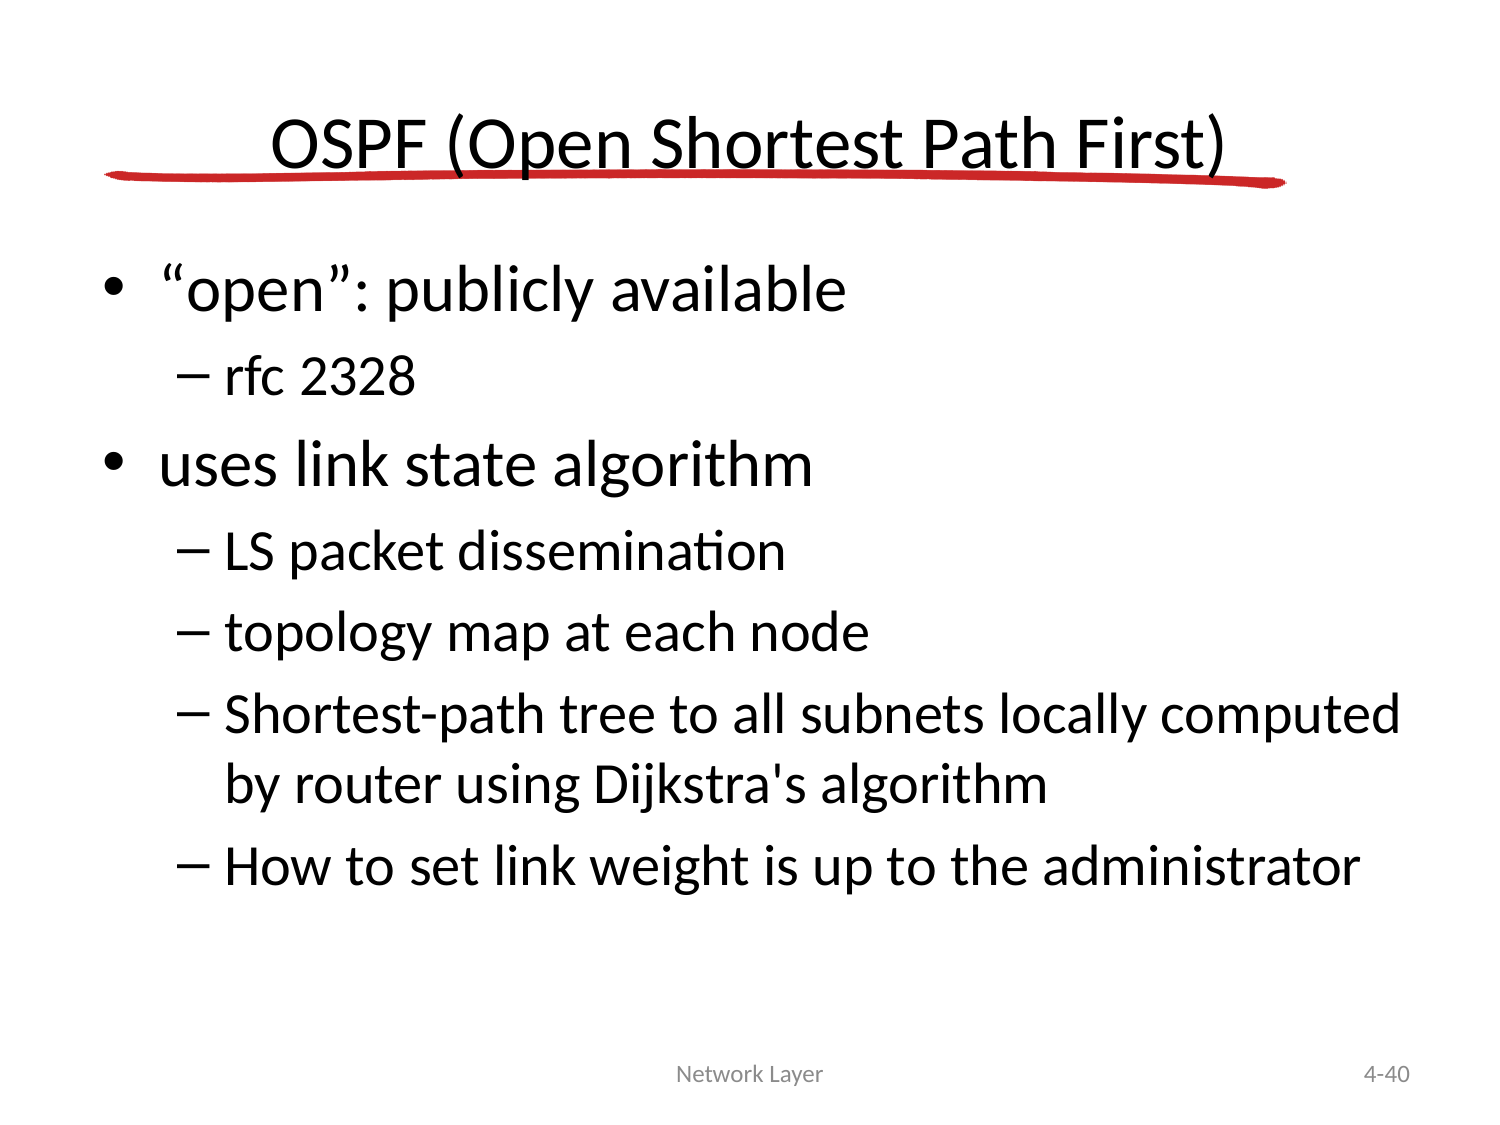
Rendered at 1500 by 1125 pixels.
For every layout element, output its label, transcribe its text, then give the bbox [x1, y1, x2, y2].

slide_number 4-40 [1074, 1075, 1425, 1103]
title OSPF (Open Shortest Path First) [75, 45, 1425, 233]
list “open”: publicly available rfc 2328 uses link state algorithm LS packet dissemination topology map at each node Shortest-path tree to all subnets locally computed by router using Dijkstra's algorithm How to set link weight is up to the administrator [87, 237, 1438, 1075]
picture [99, 164, 1300, 194]
footer Network Layer [512, 1075, 988, 1103]
